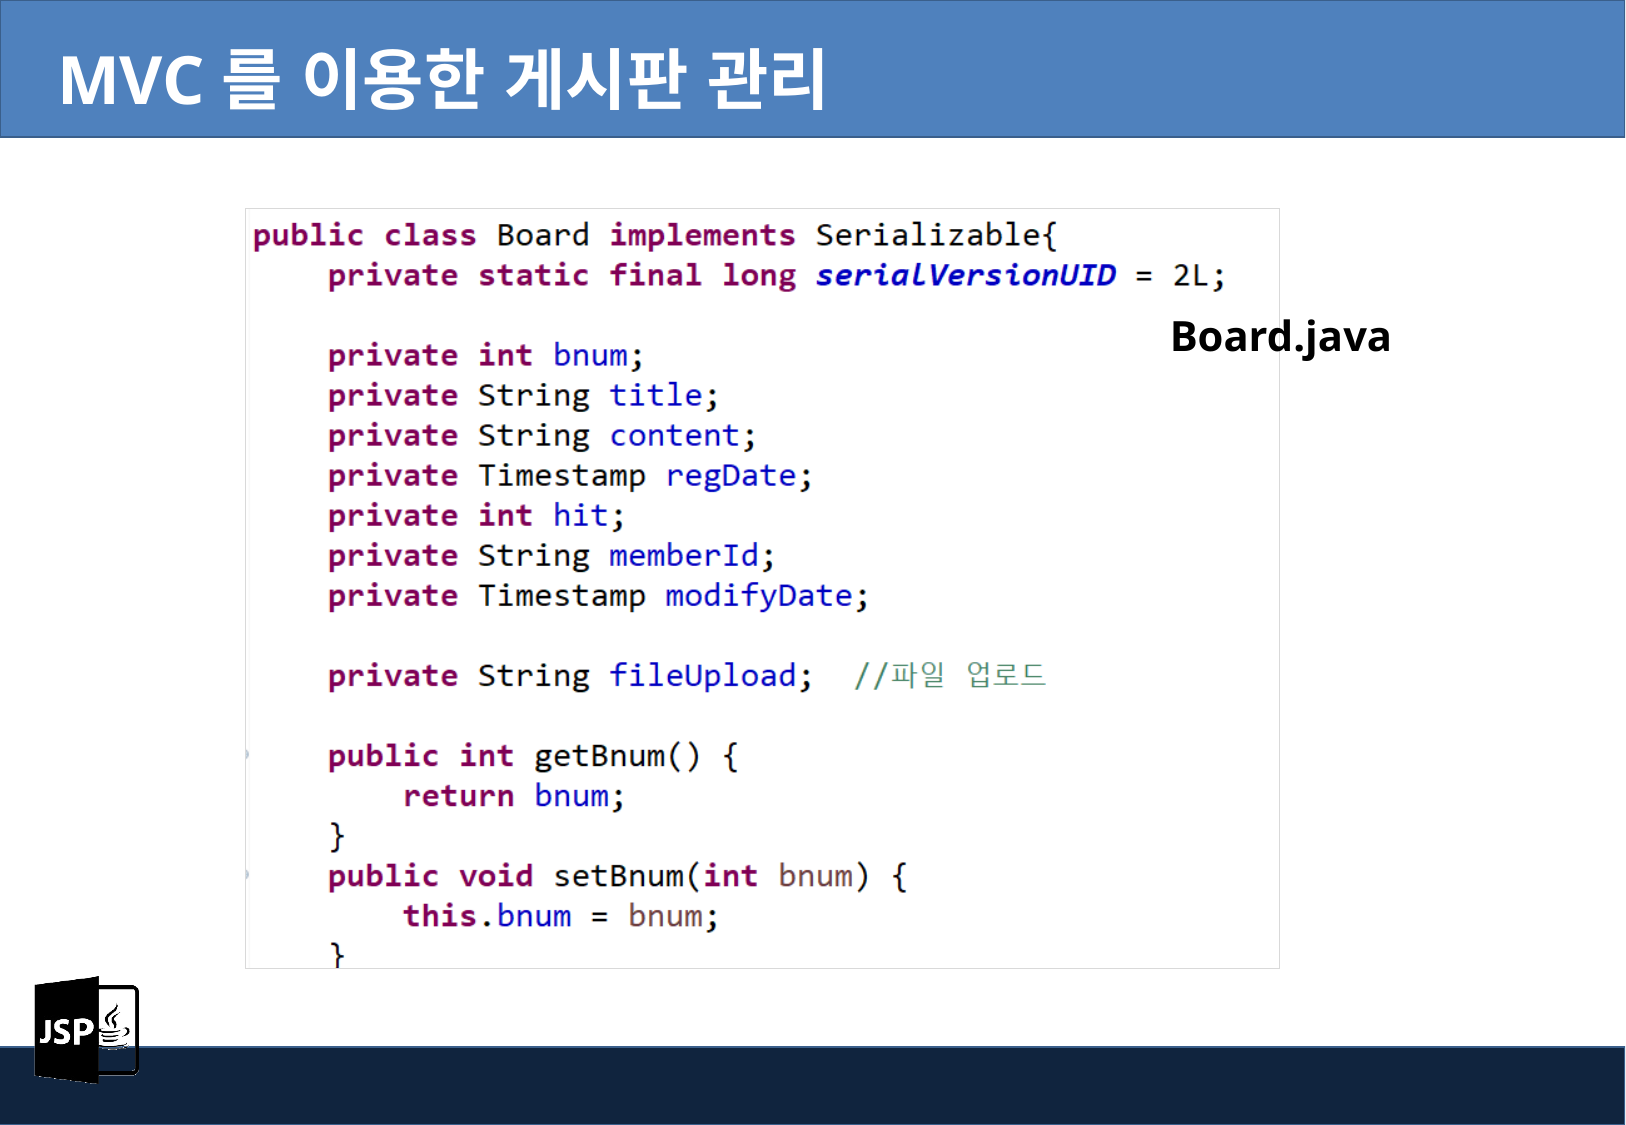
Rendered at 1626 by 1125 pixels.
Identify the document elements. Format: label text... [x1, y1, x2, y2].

text_box Board.java [1284, 302, 1451, 368]
picture [32, 976, 141, 1084]
text_box [0, 0, 834, 138]
picture [245, 207, 1280, 969]
text_box MVC를 이용한 게시판 관리 [24, 7, 1049, 148]
